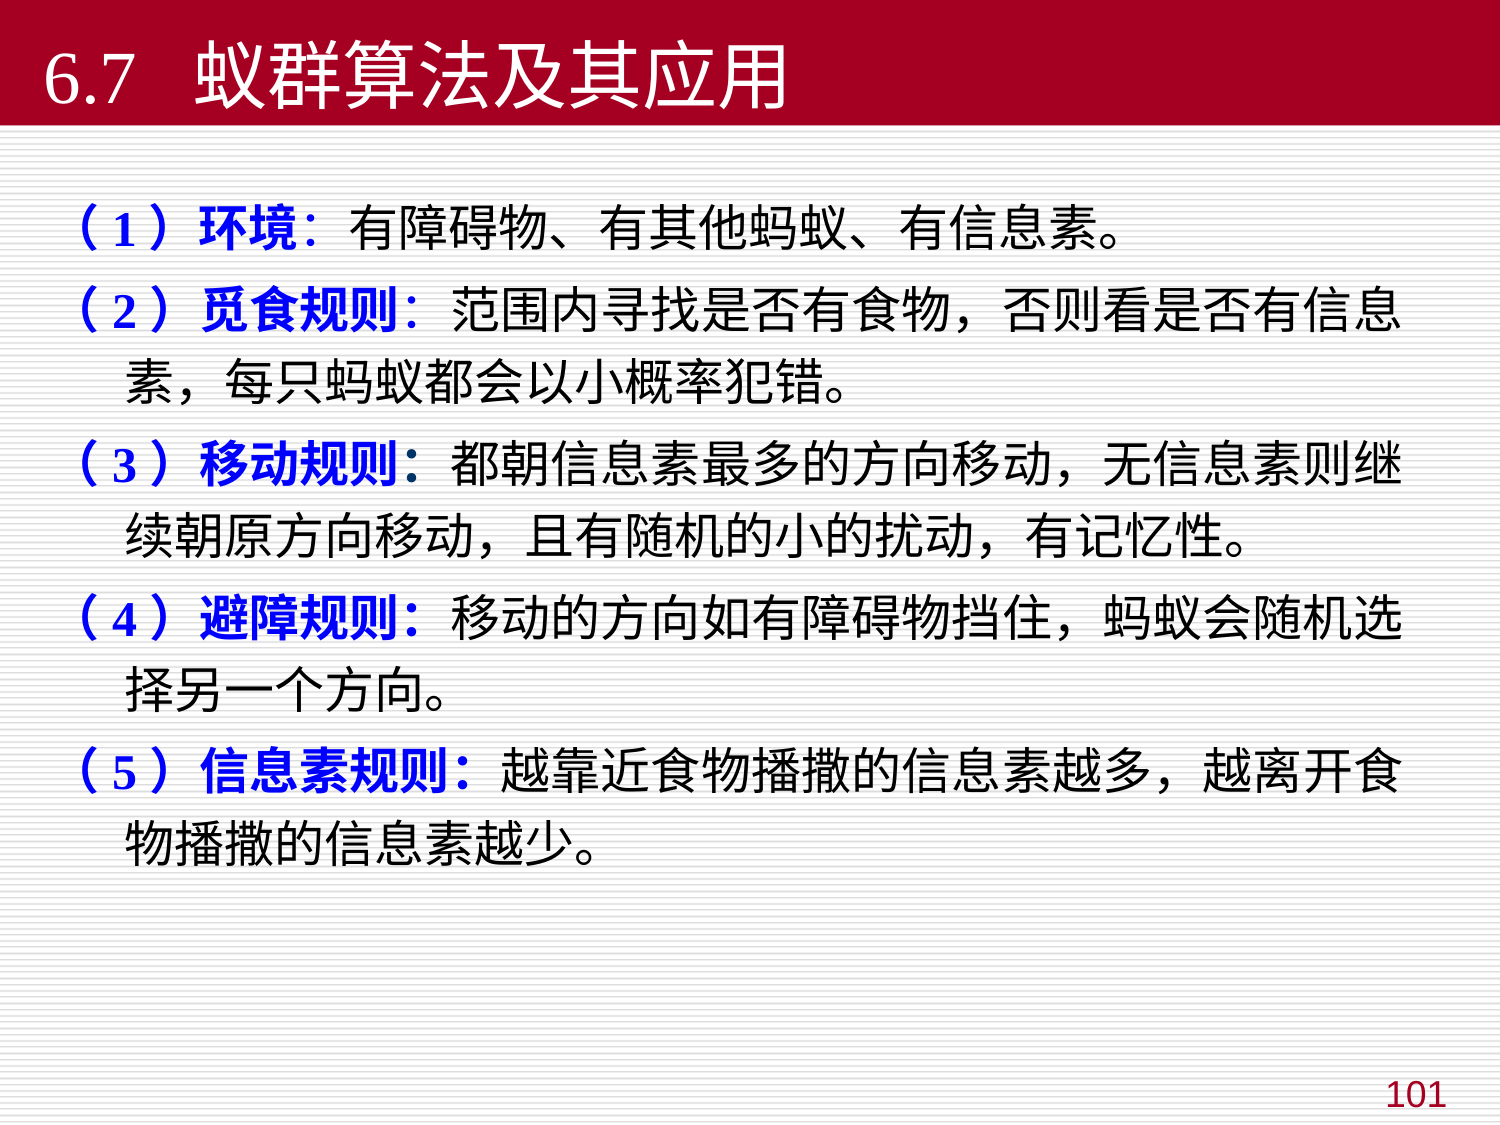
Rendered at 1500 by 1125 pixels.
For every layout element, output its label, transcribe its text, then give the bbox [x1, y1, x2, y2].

list [50, 137, 1438, 863]
text_box （1）环境：有障碍物、有其他蚂蚁、有信息素。 （2）觅食规则：范围内寻找是否有食物，否则看是否有信息素，每只蚂蚁都会以小概率犯错。 （3）移动规则：都朝信息素最多的方向移动，无信息素则继续朝原方向移动，且有随机的小的扰动，有记忆性。 （4）避障规则：移动的方向如有障碍物挡住，蚂蚁会随机选择另一个方向。 （5）信息素规则：越靠近食物播撒的信息素越多，越离开食物播撒的信息素越少。 [35, 176, 1418, 880]
picture [0, 126, 1500, 1125]
slide_number 101 [1137, 1062, 1463, 1122]
text_box 6.7 蚁群算法及其应用 [0, 0, 1500, 126]
